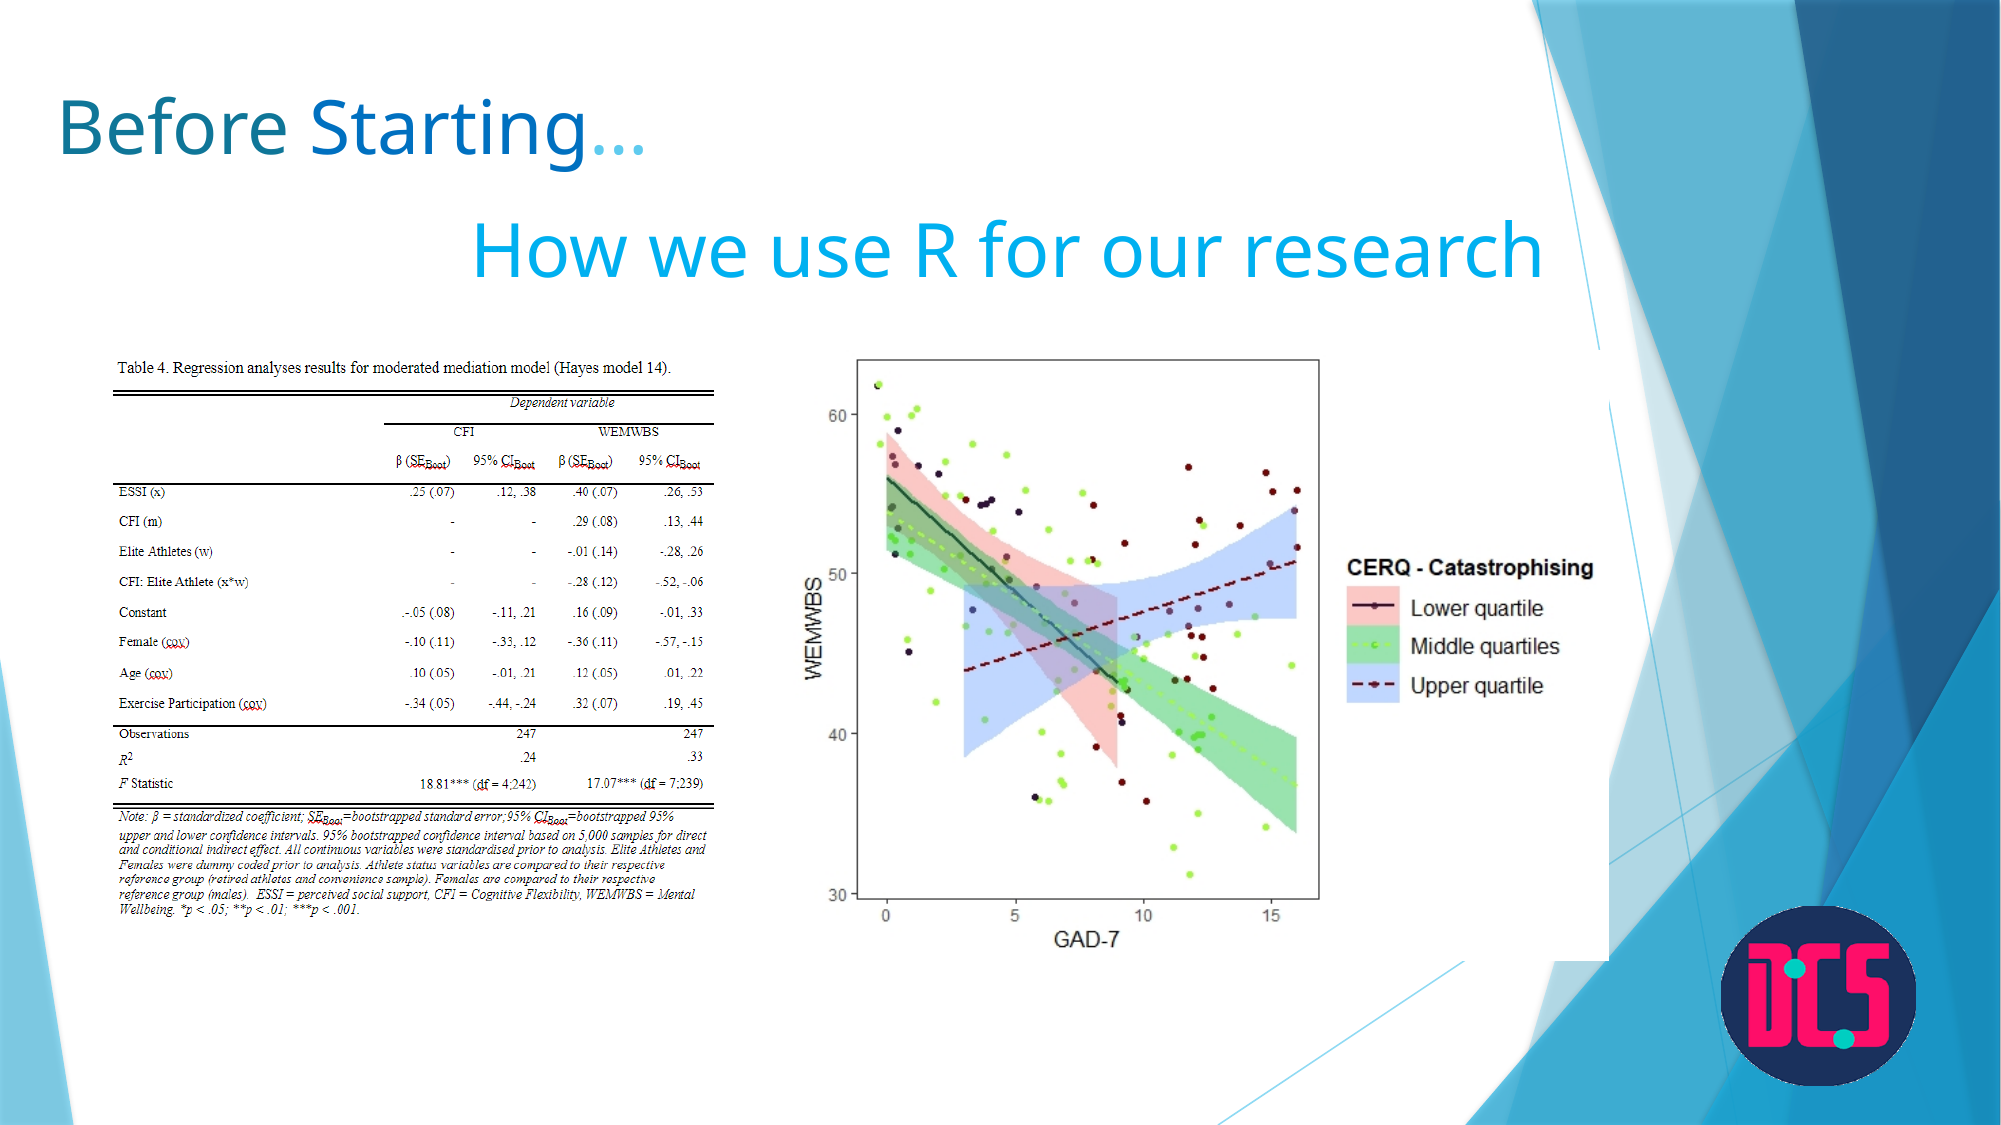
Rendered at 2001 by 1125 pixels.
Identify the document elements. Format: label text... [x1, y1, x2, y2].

picture [49, 333, 783, 958]
title Before Starting… [41, 72, 1452, 289]
text_box How we use R for our research [455, 195, 1866, 412]
picture [793, 350, 1609, 962]
picture [1720, 905, 1917, 1087]
